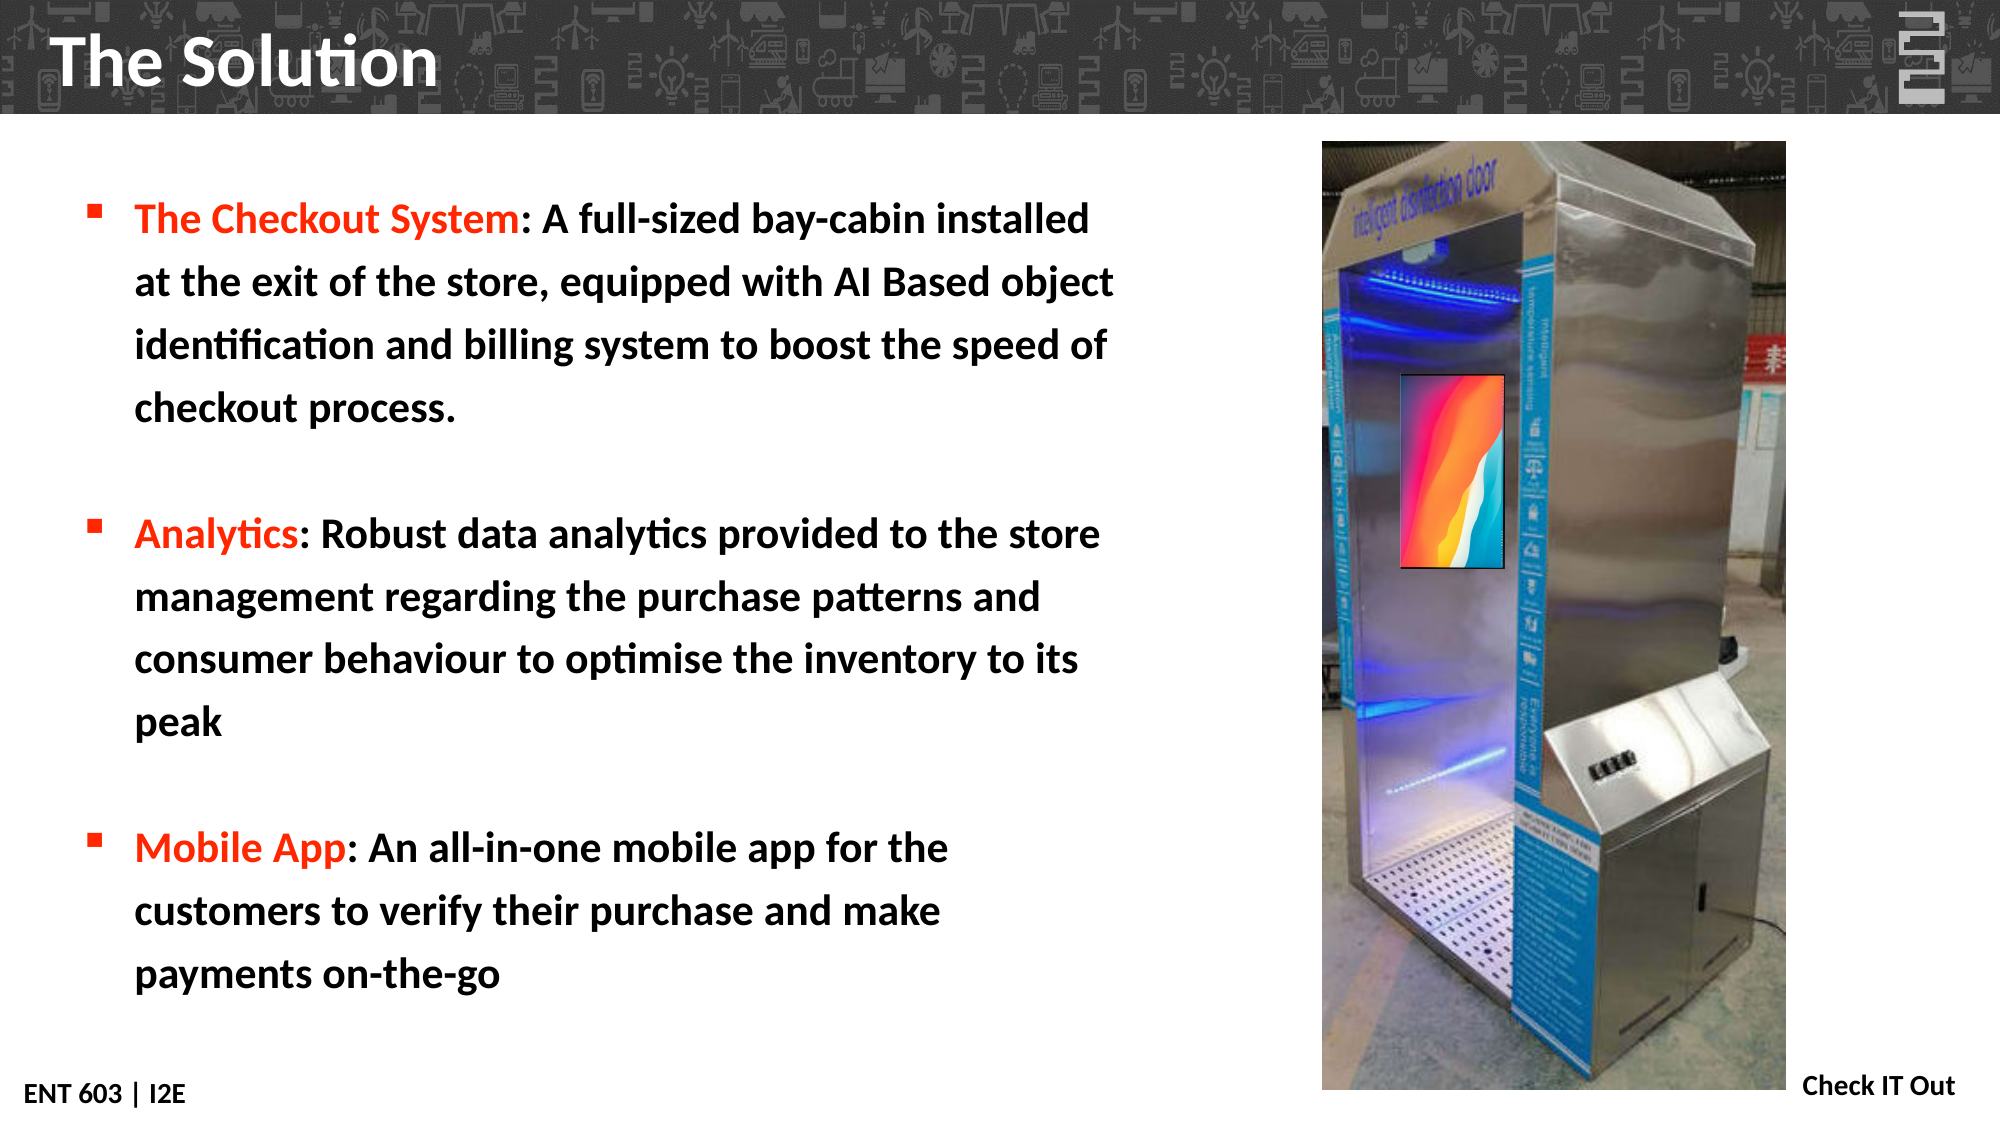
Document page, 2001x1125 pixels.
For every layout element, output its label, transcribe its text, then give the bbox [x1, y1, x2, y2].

picture [1321, 141, 1786, 1090]
text_box The Solution [41, 3, 1962, 109]
text_box The Checkout System: A full-sized bay-cabin installed at the exit of the store, equipped with AI Based object identification and billing system to boost the speed of checkout process. Analytics: Robust data analytics provided to the store management regarding the purchase patterns and consumer behaviour to optimise the inventory to its peak Mobile App: An all-in-one mobile app for the customers to verify their purchase and make payments on-the-go [70, 119, 1131, 1005]
picture [0, 0, 2000, 114]
